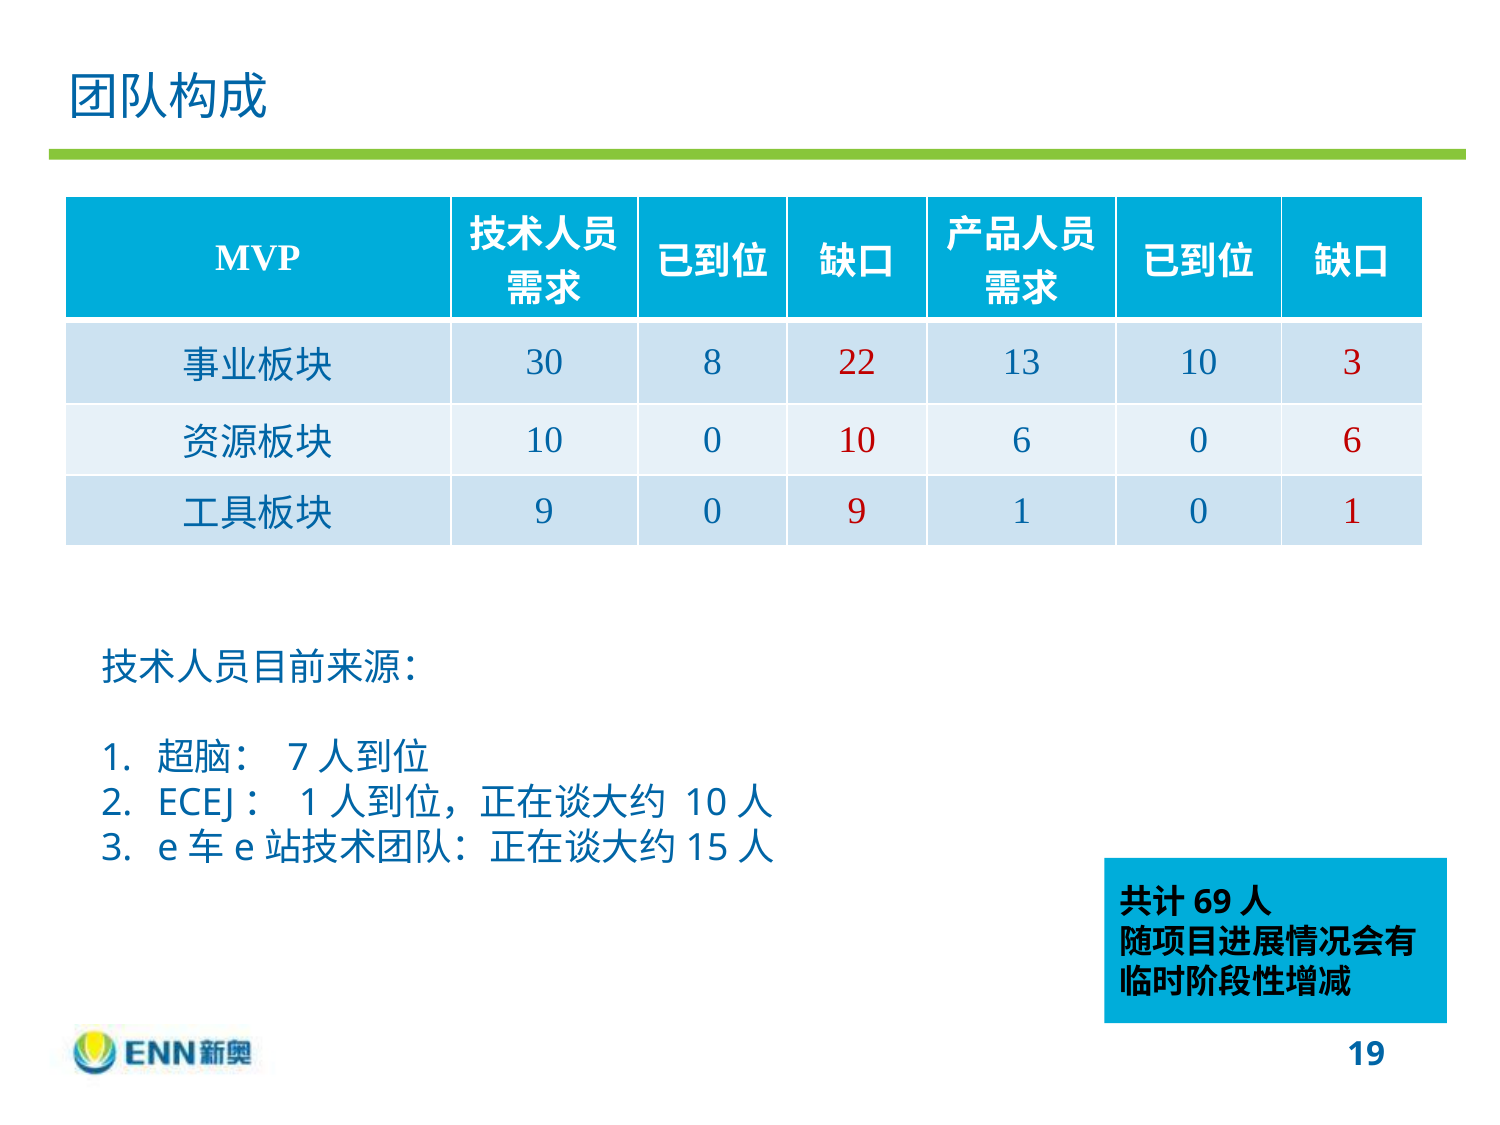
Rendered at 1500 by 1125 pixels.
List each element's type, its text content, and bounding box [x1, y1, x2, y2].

table_cell 10 [1117, 323, 1281, 403]
table_header 已到位 [639, 197, 786, 317]
table_cell 1 [1282, 476, 1422, 545]
table_header 缺口 [788, 197, 926, 317]
table_cell 3 [1282, 323, 1422, 403]
picture [0, 1024, 1075, 1125]
table_cell 资源板块 [66, 405, 450, 474]
table_cell 8 [639, 323, 786, 403]
table_cell 30 [452, 323, 637, 403]
table_cell 工具板块 [66, 476, 450, 545]
table_header 缺口 [1282, 197, 1422, 317]
table_cell 10 [788, 405, 926, 474]
table_cell 13 [928, 323, 1115, 403]
table_header 技术人员需求 [452, 197, 637, 317]
text_box 共计69人 随项目进展情况会有临时阶段性增减 [1102, 856, 1449, 1025]
table_cell 1 [928, 476, 1115, 545]
table_cell 0 [639, 405, 786, 474]
table_cell 10 [452, 405, 637, 474]
title 团队构成 [53, 57, 1459, 138]
table_cell 0 [1117, 476, 1281, 545]
table_header 产品人员需求 [928, 197, 1115, 317]
table_cell 0 [639, 476, 786, 545]
table_cell 0 [1117, 405, 1281, 474]
table_cell 6 [928, 405, 1115, 474]
table_cell 9 [788, 476, 926, 545]
table_cell 事业板块 [66, 323, 450, 403]
slide_number 19 [1049, 1024, 1401, 1104]
table_cell 22 [788, 323, 926, 403]
table_header 已到位 [1117, 197, 1281, 317]
table_cell 9 [452, 476, 637, 545]
table_header MVP [66, 197, 450, 317]
table_cell 6 [1282, 405, 1422, 474]
text_box 技术人员目前来源： 超脑： 7人到位 ECEJ： 1人到位，正在谈大约 10人 e车e站技术团队：正在谈大约15人 [86, 635, 790, 875]
